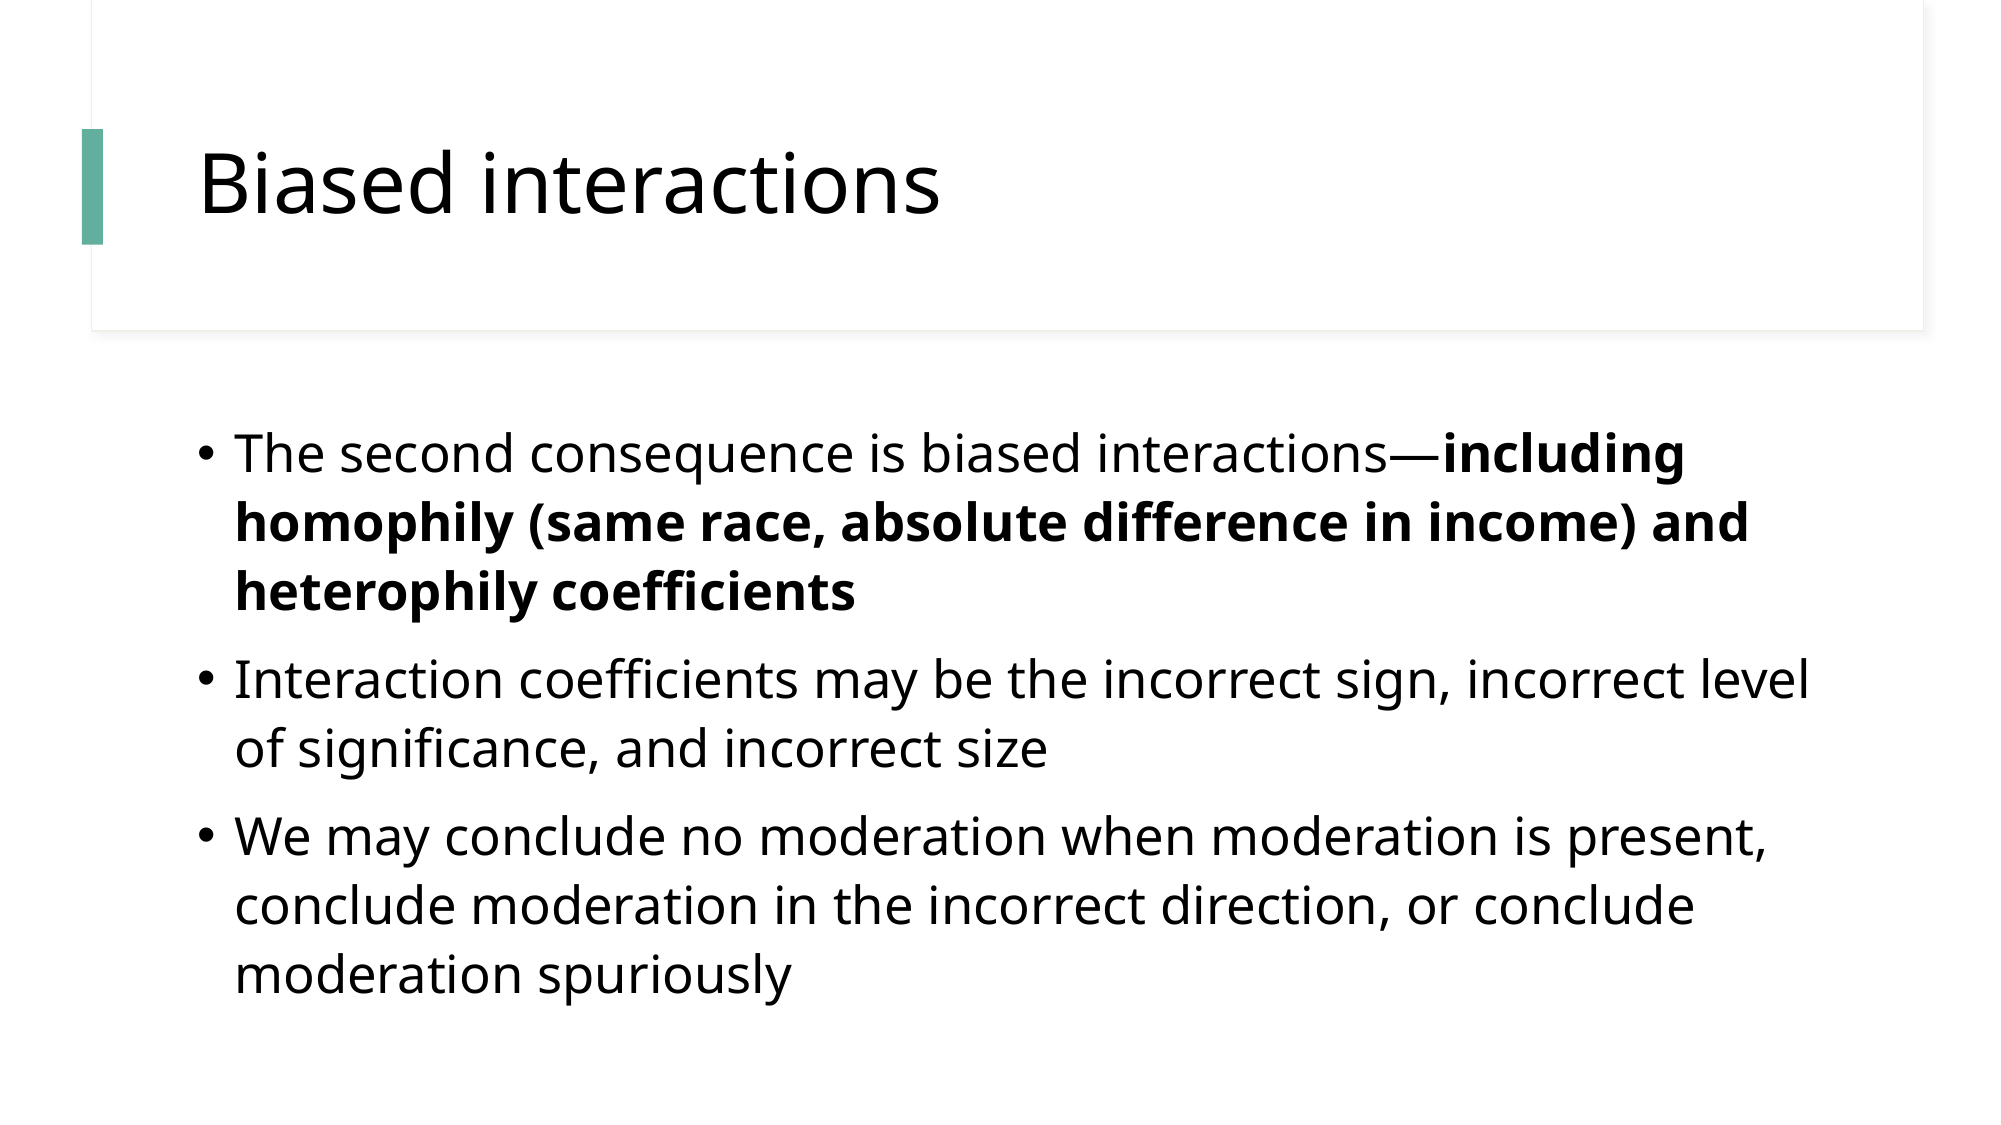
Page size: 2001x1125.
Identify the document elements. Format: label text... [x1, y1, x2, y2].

title Biased interactions [183, 90, 1851, 284]
list The second consequence is biased interactions—including homophily (same race, absolute difference in income) and heterophily coefficients Interaction coefficients may be the incorrect sign, incorrect level of significance, and incorrect size We may conclude no moderation when moderation is present, conclude moderation in the incorrect direction, or conclude moderation spuriously [183, 406, 1851, 1013]
